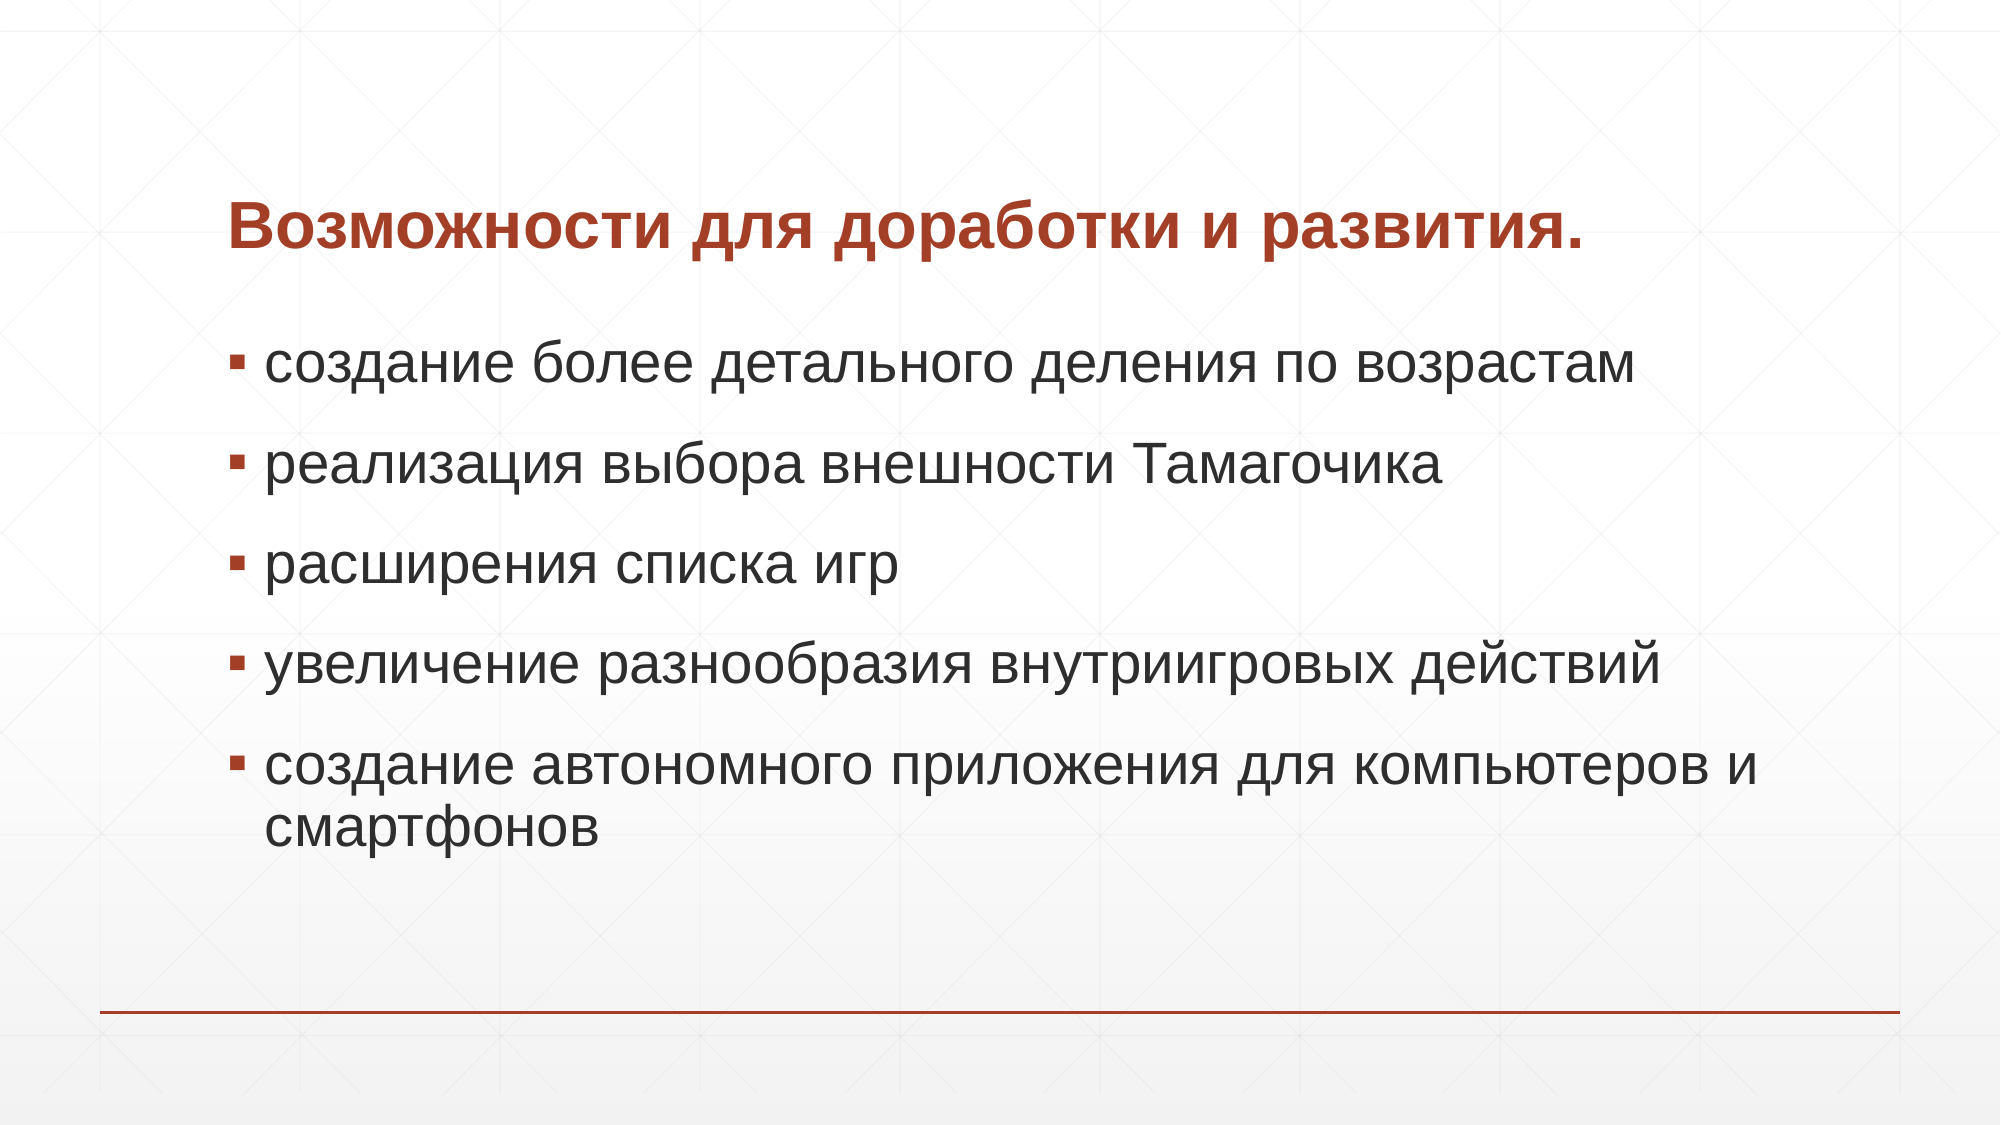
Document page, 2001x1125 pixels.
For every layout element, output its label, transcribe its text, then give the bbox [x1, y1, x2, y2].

list создание более детального деления по возрастам реализация выбора внешности Тамагочика расширения списка игр увеличение разнообразия внутриигровых действий создание автономного приложения для компьютеров и смартфонов [212, 324, 1788, 950]
title Возможности для доработки и развития. [212, 82, 1788, 271]
